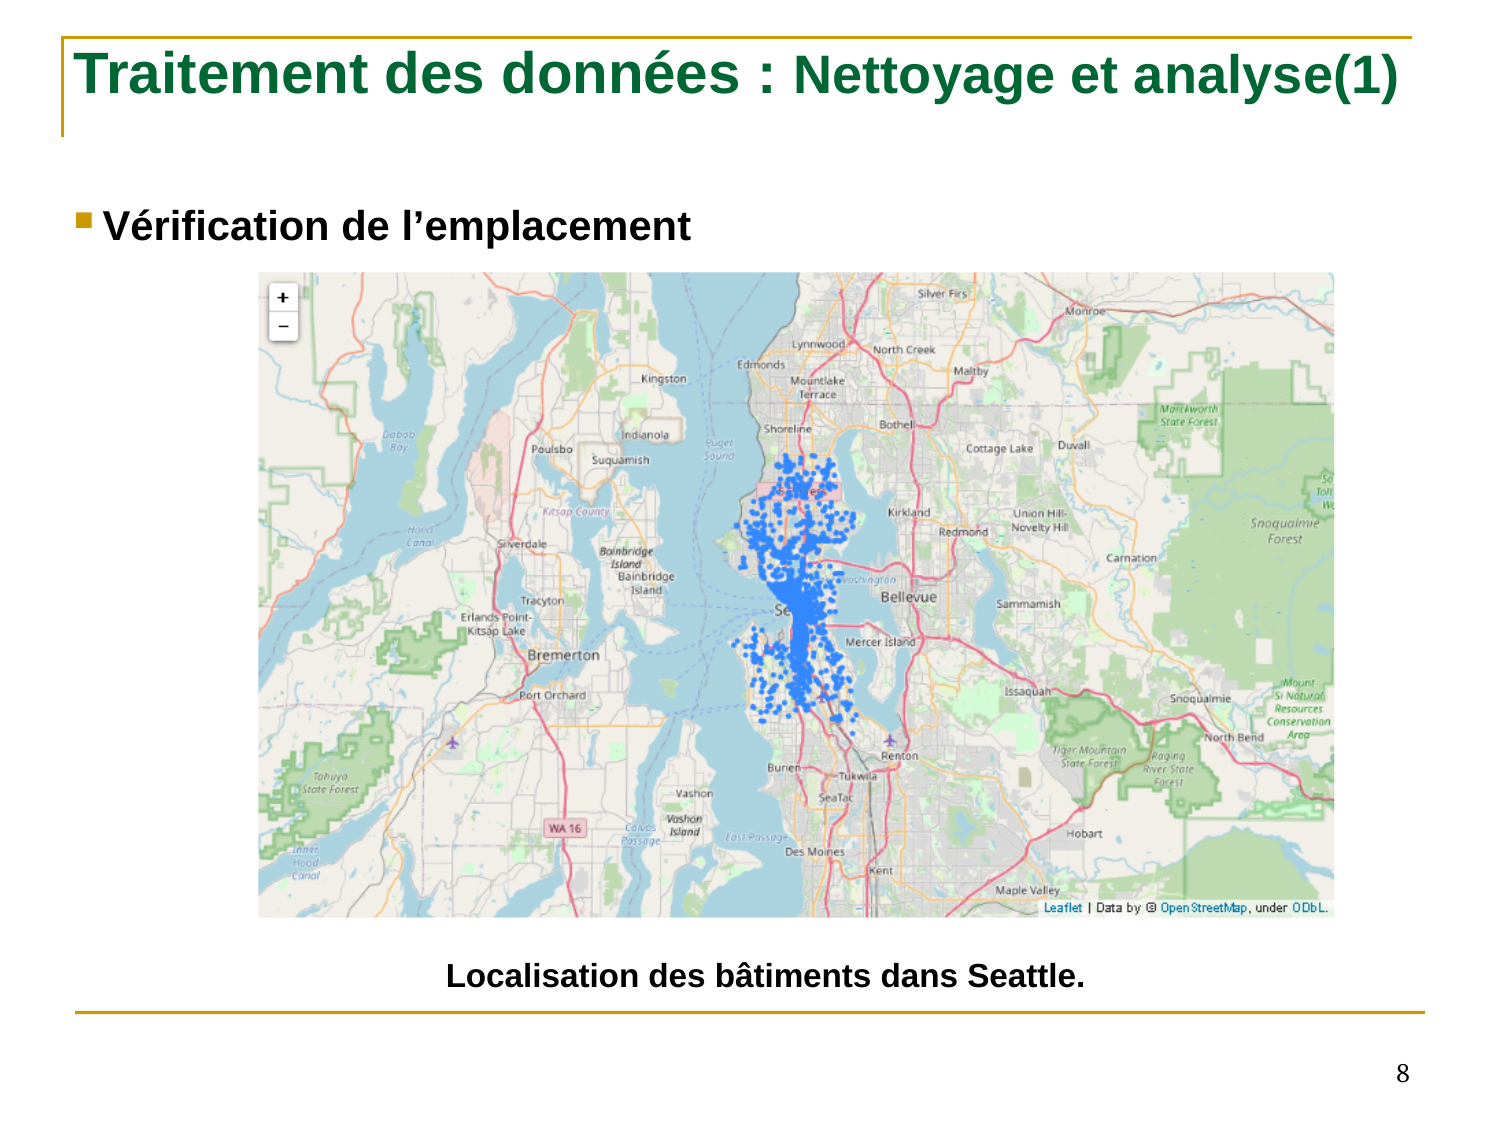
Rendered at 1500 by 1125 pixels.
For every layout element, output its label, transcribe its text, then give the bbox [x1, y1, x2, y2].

picture [253, 266, 1344, 926]
slide_number 8 [1074, 1023, 1426, 1100]
list Vérification de l’emplacement [58, 174, 1500, 1003]
title Traitement des données : Nettoyage et analyse(1) [58, 27, 1425, 149]
text_box Localisation des bâtiments dans Seattle. [430, 947, 1193, 1002]
